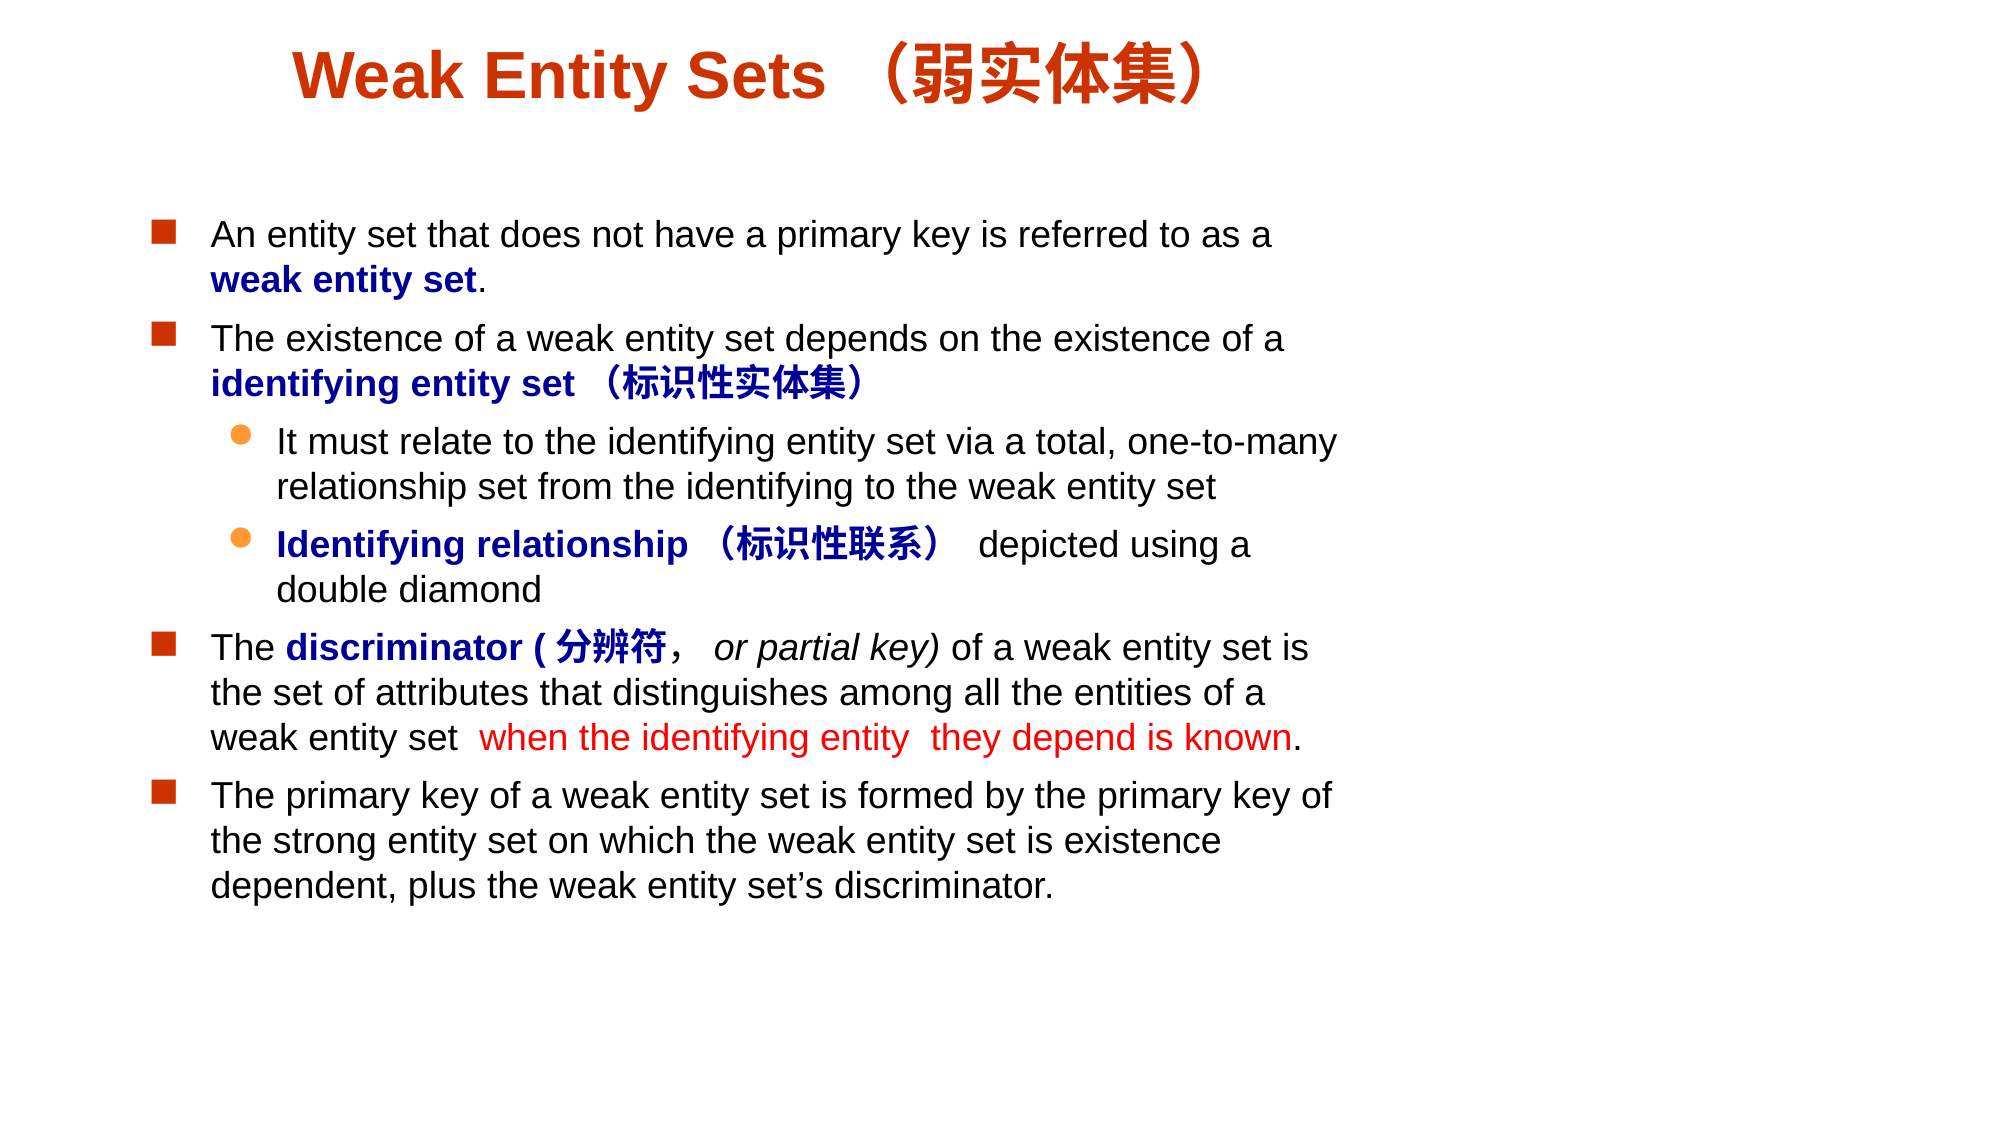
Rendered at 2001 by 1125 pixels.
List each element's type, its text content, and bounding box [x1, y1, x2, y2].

list An entity set that does not have a primary key is referred to as a weak entity set. The existence of a weak entity set depends on the existence of a identifying entity set（标识性实体集） It must relate to the identifying entity set via a total, one-to-many relationship set from the identifying to the weak entity set Identifying relationship（标识性联系） depicted using a double diamond The discriminator (分辨符，or partial key) of a weak entity set is the set of attributes that distinguishes among all the entities of a weak entity set when the identifying entity they depend is known. The primary key of a weak entity set is formed by the primary key of the strong entity set on which the weak entity set is existence dependent, plus the weak entity set’s discriminator. [139, 202, 1369, 1003]
title Weak Entity Sets（弱实体集） [167, 18, 1370, 120]
